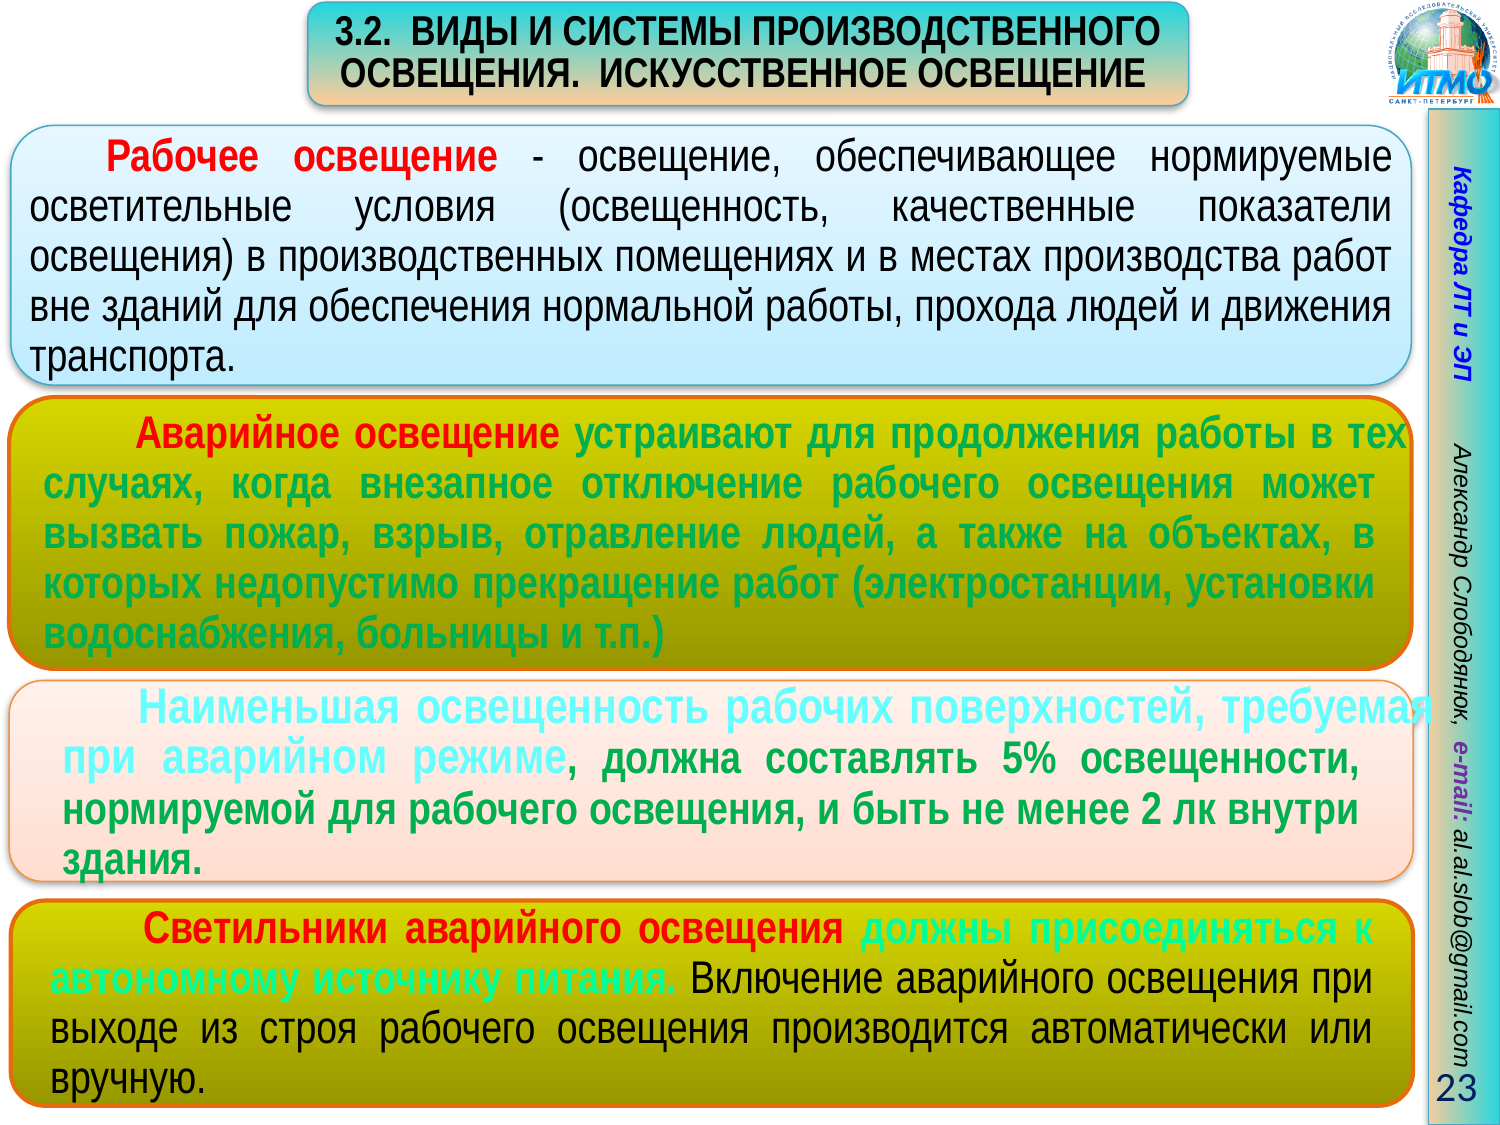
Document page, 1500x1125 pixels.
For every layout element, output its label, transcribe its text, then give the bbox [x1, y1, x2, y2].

text_box Рабочее освещение - освещение, обеспечивающее нормируемые осветительные условия (освещенность, качественные показатели освещения) в производственных помещениях и в местах производства работ вне зданий для обеспечения нормальной работы, прохода людей и движения транспорта. [9, 124, 1376, 386]
text_box Наименьшая освещенность рабочих поверхностей, требуемая при аварийном режиме, должна составлять 5% освещенности, нормируемой для рабочего освещения, и быть не менее 2 лк внутри здания. [8, 679, 1376, 883]
slide_number 23 [1328, 1108, 1376, 1115]
text_box Аварийное освещение устраивают для продолжения работы в тех случаях, когда внезапное отключение рабочего освещения может вызвать пожар, взрыв, отравление людей, а также на объектах, в которых недопустимо прекращение работ (электростанции, установки водоснабжения, больницы и т.п.) [6, 394, 1376, 671]
text_box Светильники аварийного освещения должны присоединяться к автономному источнику питания. Включение аварийного освещения при выходе из строя рабочего освещения производится автоматически или вручную. [8, 898, 1376, 1108]
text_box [1382, 0, 1500, 1125]
text_box 3.2. ВИДЫ И СИСТЕМЫ ПРОИЗВОДСТВЕННОГО ОСВЕЩЕНИЯ. ИСКУССТВЕННОЕ ОСВЕЩЕНИЕ [306, 1, 1190, 107]
